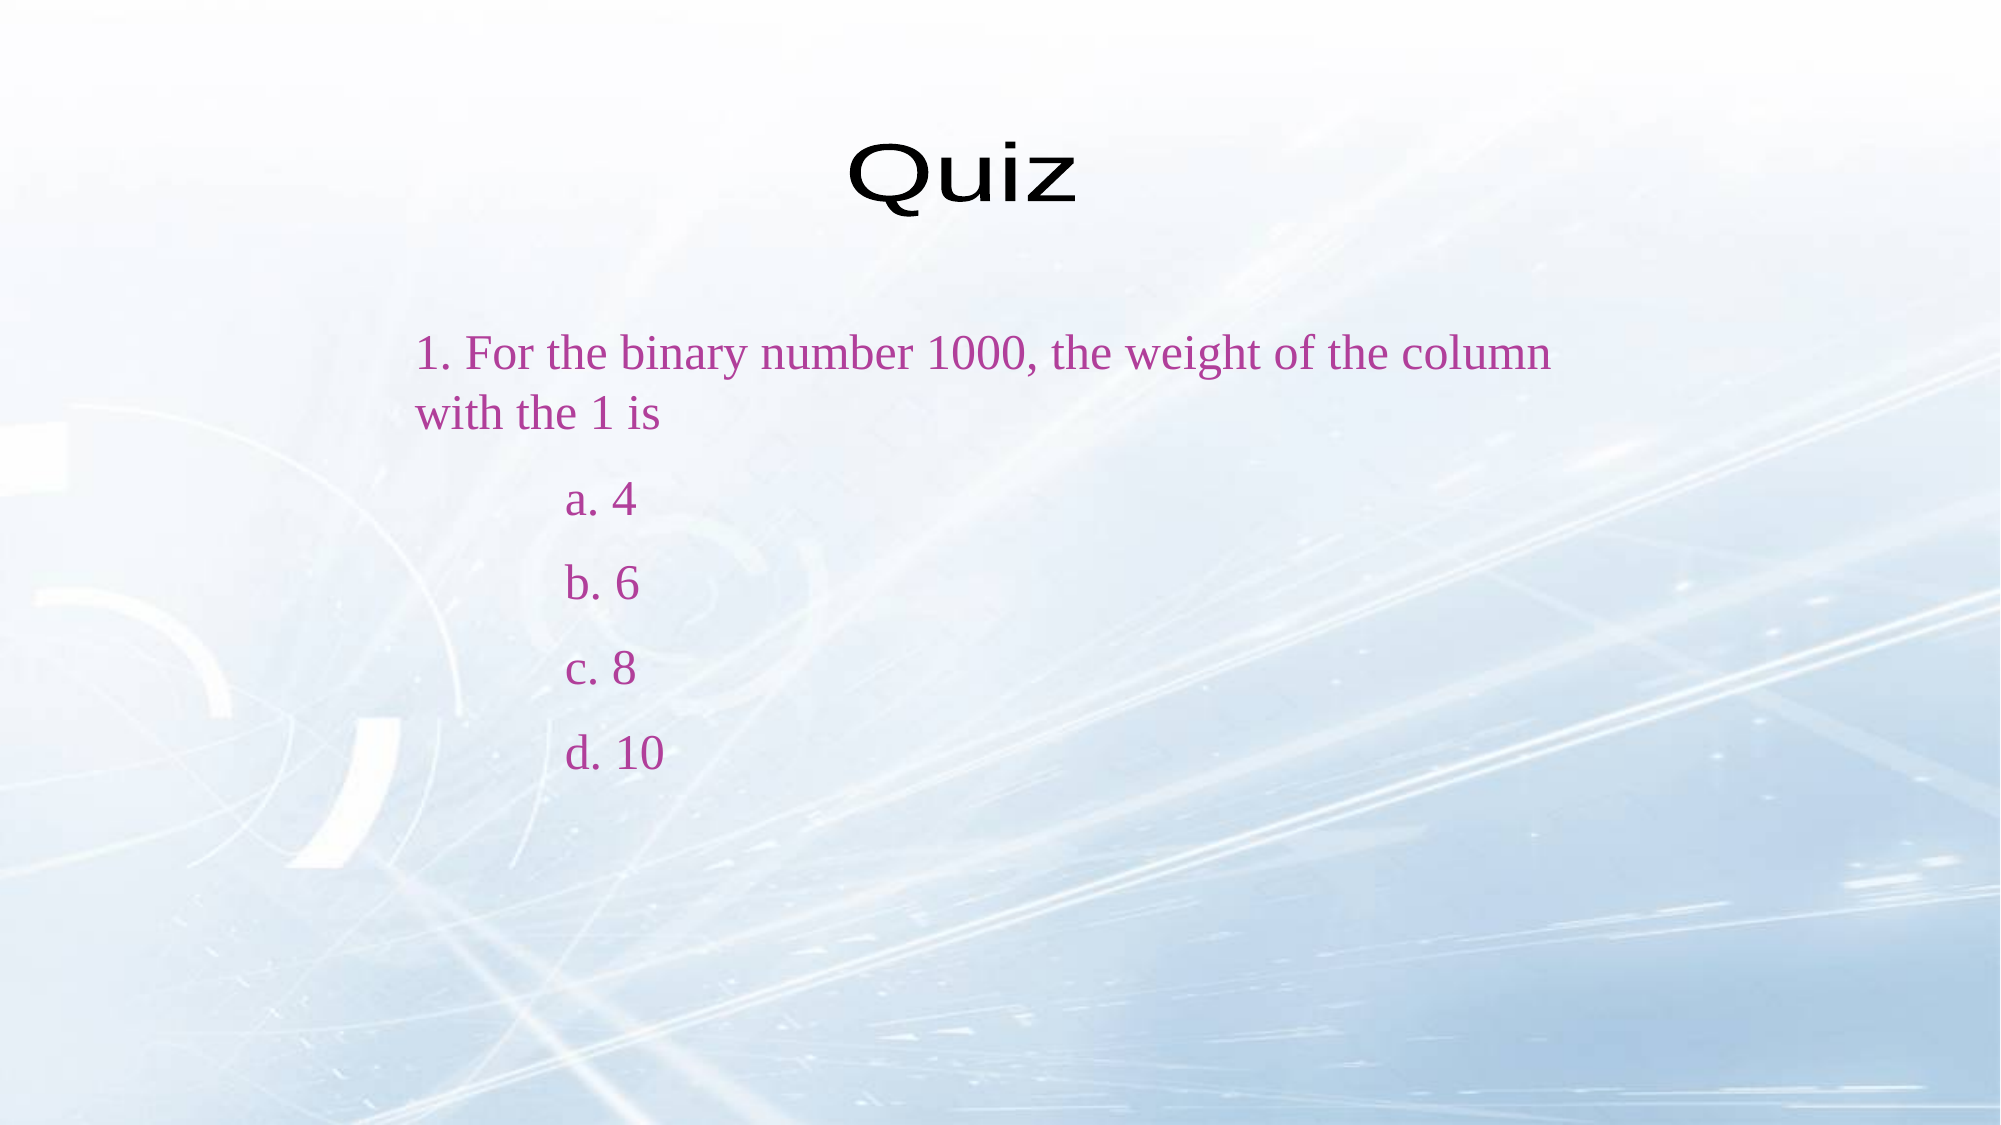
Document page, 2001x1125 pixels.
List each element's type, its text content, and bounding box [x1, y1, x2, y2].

picture [0, 0, 2001, 1125]
text_box 1. For the binary number 1000, the weight of the column with the 1 is a. 4 b. 6 c. 8 d. 10 [399, 312, 1625, 873]
